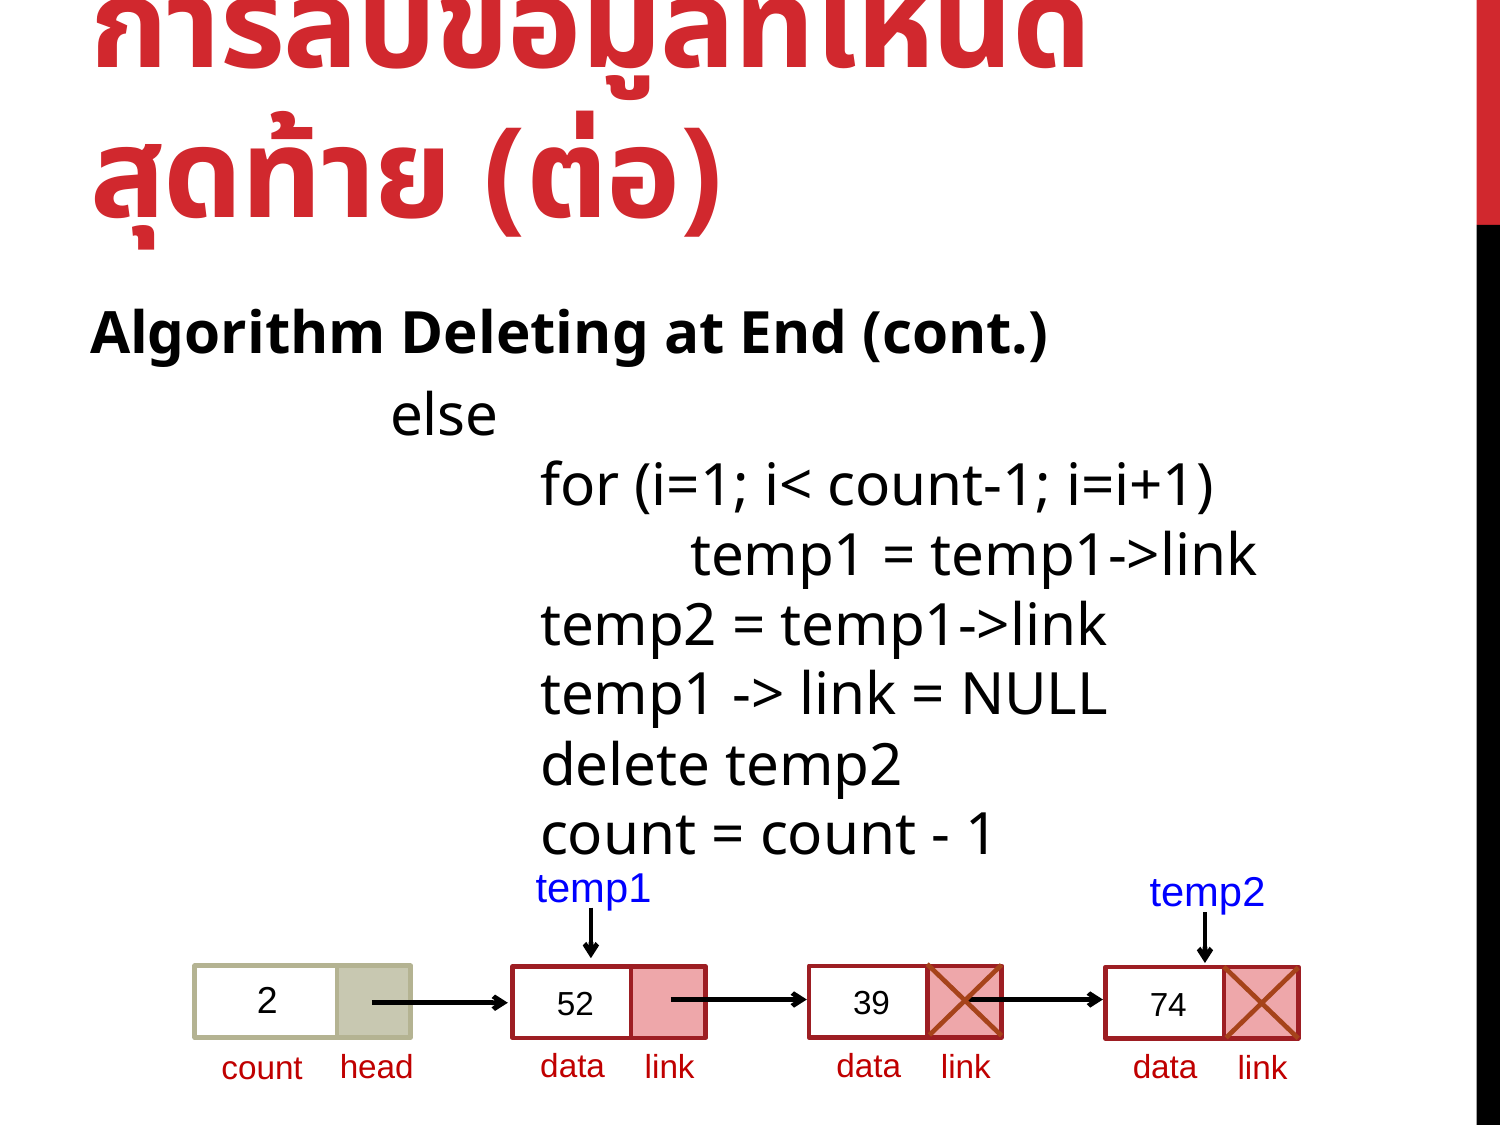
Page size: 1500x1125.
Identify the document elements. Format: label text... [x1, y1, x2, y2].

title การลบข้อมูลที่โหนดสุดท้าย (ต่อ) [75, 25, 1388, 250]
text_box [512, 965, 711, 1094]
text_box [808, 965, 1007, 1094]
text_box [194, 965, 430, 1095]
list Algorithm Deleting at End (cont.) else for (i=1; i< count-1; i=i+1) temp1 = temp1->link temp2 = temp1->link temp1 -> link = NULL delete temp2 count = count - 1 [75, 287, 1388, 1005]
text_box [519, 852, 668, 959]
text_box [926, 963, 1002, 1037]
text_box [1133, 857, 1282, 964]
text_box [1105, 966, 1304, 1095]
